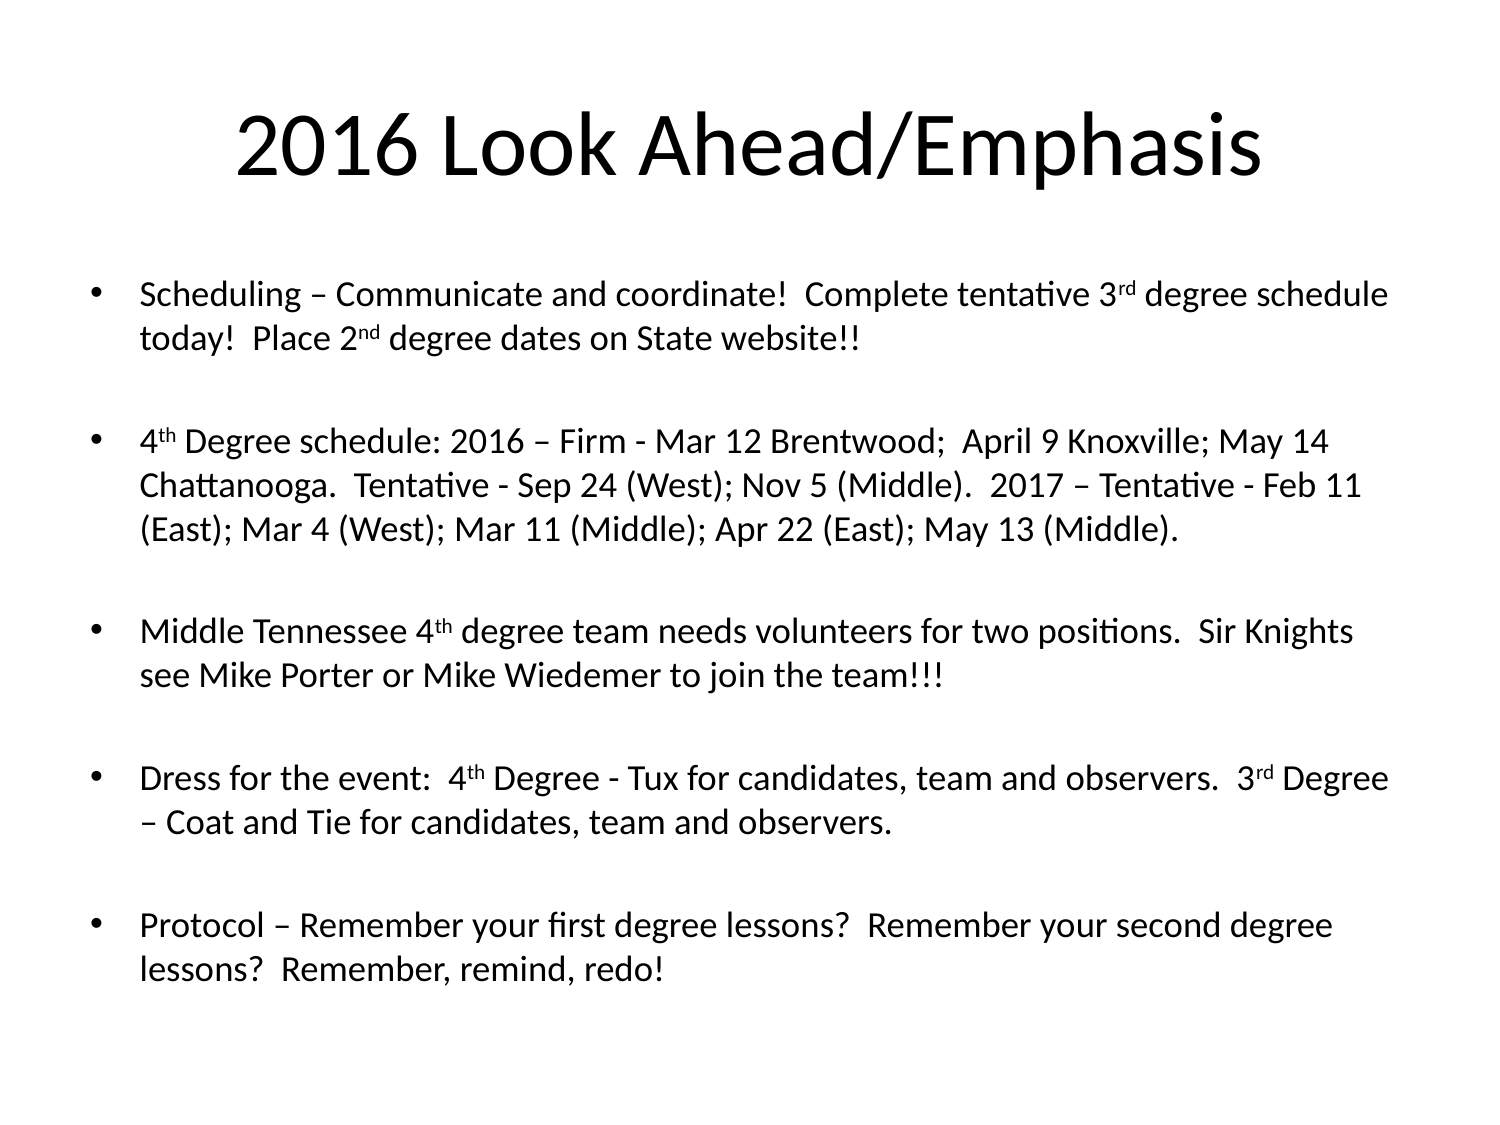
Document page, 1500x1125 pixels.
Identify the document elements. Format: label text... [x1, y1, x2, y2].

title 2016 Look Ahead/Emphasis [75, 45, 1425, 233]
list Scheduling – Communicate and coordinate! Complete tentative 3rd degree schedule today! Place 2nd degree dates on State website!! 4th Degree schedule: 2016 – Firm - Mar 12 Brentwood; April 9 Knoxville; May 14 Chattanooga. Tentative - Sep 24 (West); Nov 5 (Middle). 2017 – Tentative - Feb 11 (East); Mar 4 (West); Mar 11 (Middle); Apr 22 (East); May 13 (Middle). Middle Tennessee 4th degree team needs volunteers for two positions. Sir Knights see Mike Porter or Mike Wiedemer to join the team!!! Dress for the event: 4th Degree - Tux for candidates, team and observers. 3rd Degree – Coat and Tie for candidates, team and observers. Protocol – Remember your first degree lessons? Remember your second degree lessons? Remember, remind, redo! [75, 262, 1425, 1005]
